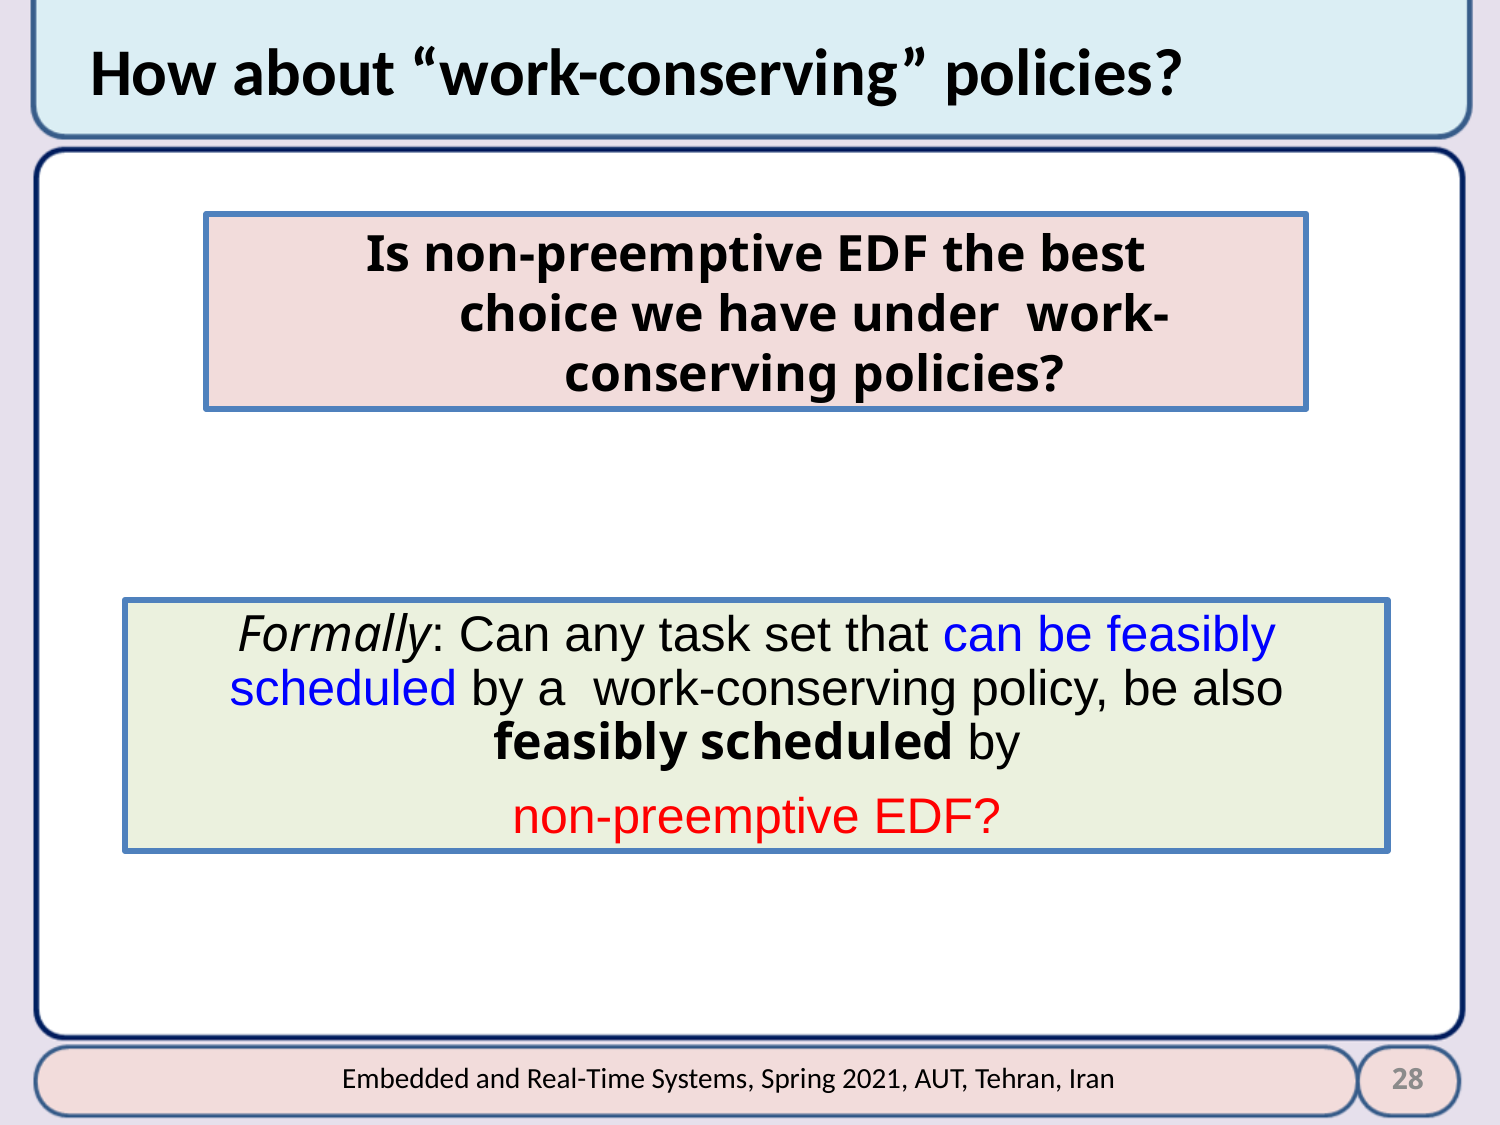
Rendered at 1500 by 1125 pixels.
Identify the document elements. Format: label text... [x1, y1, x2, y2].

text_box Formally: Can any task set that can be feasibly scheduled by a work-conserving policy, be also feasibly scheduled by non-preemptive EDF? [124, 599, 1388, 851]
text_box Embedded and Real-Time Systems, Spring 2021, AUT, Tehran, Iran [162, 1051, 1288, 1102]
picture [0, 0, 1500, 1125]
text_box Is non-preemptive EDF the best choice we have under work-conserving policies? [206, 214, 1307, 409]
slide_number 28 [1363, 1049, 1453, 1110]
title How about “work-conserving” policies? [75, 0, 1425, 138]
